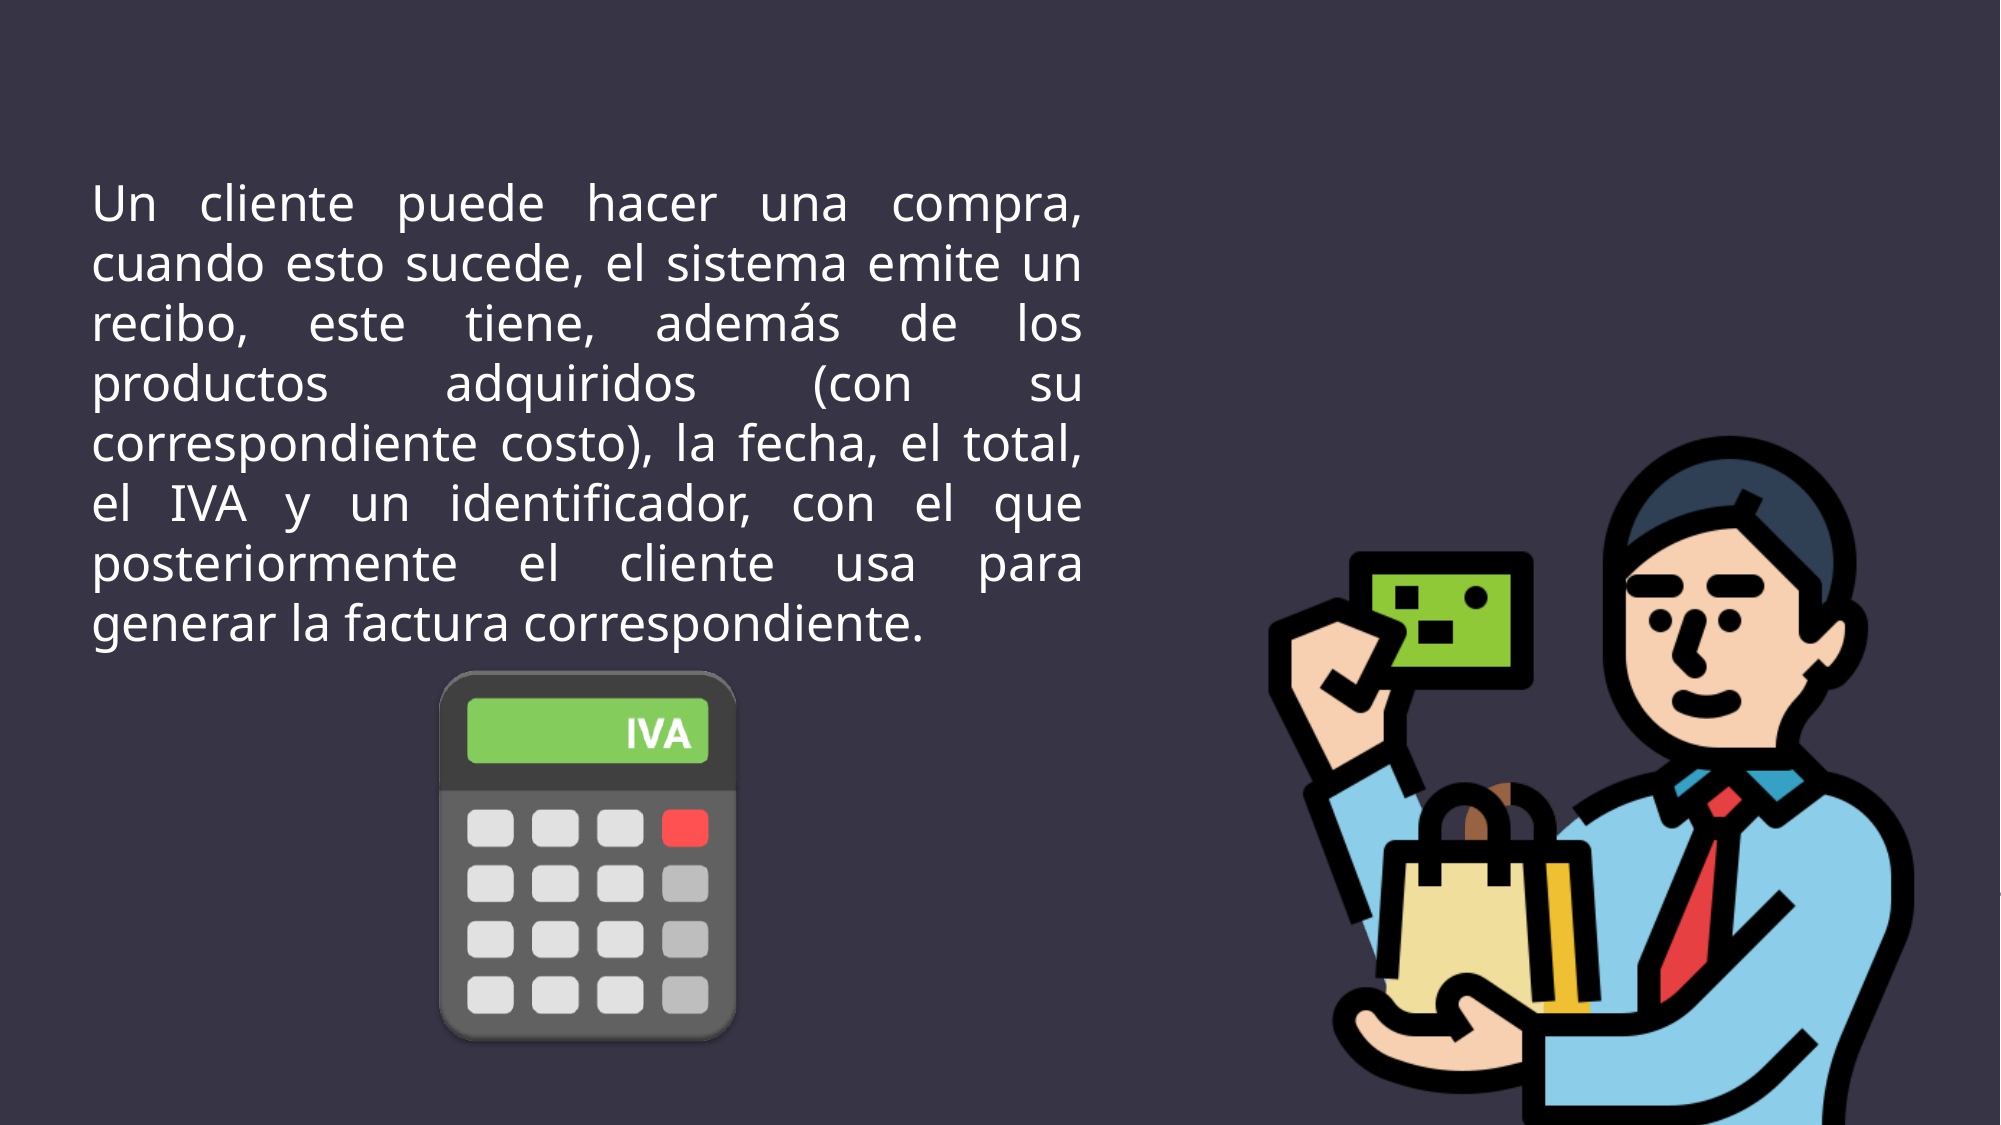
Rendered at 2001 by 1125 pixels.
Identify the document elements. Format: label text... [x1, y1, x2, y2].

text_box Un cliente puede hacer una compra, cuando esto sucede, el sistema emite un recibo, este tiene, además de los productos adquiridos (con su correspondiente costo), la fecha, el total, el IVA y un identificador, con el que posteriormente el cliente usa para generar la factura correspondiente. [91, 171, 1085, 652]
picture [375, 643, 801, 1069]
picture [1210, 413, 1949, 1125]
